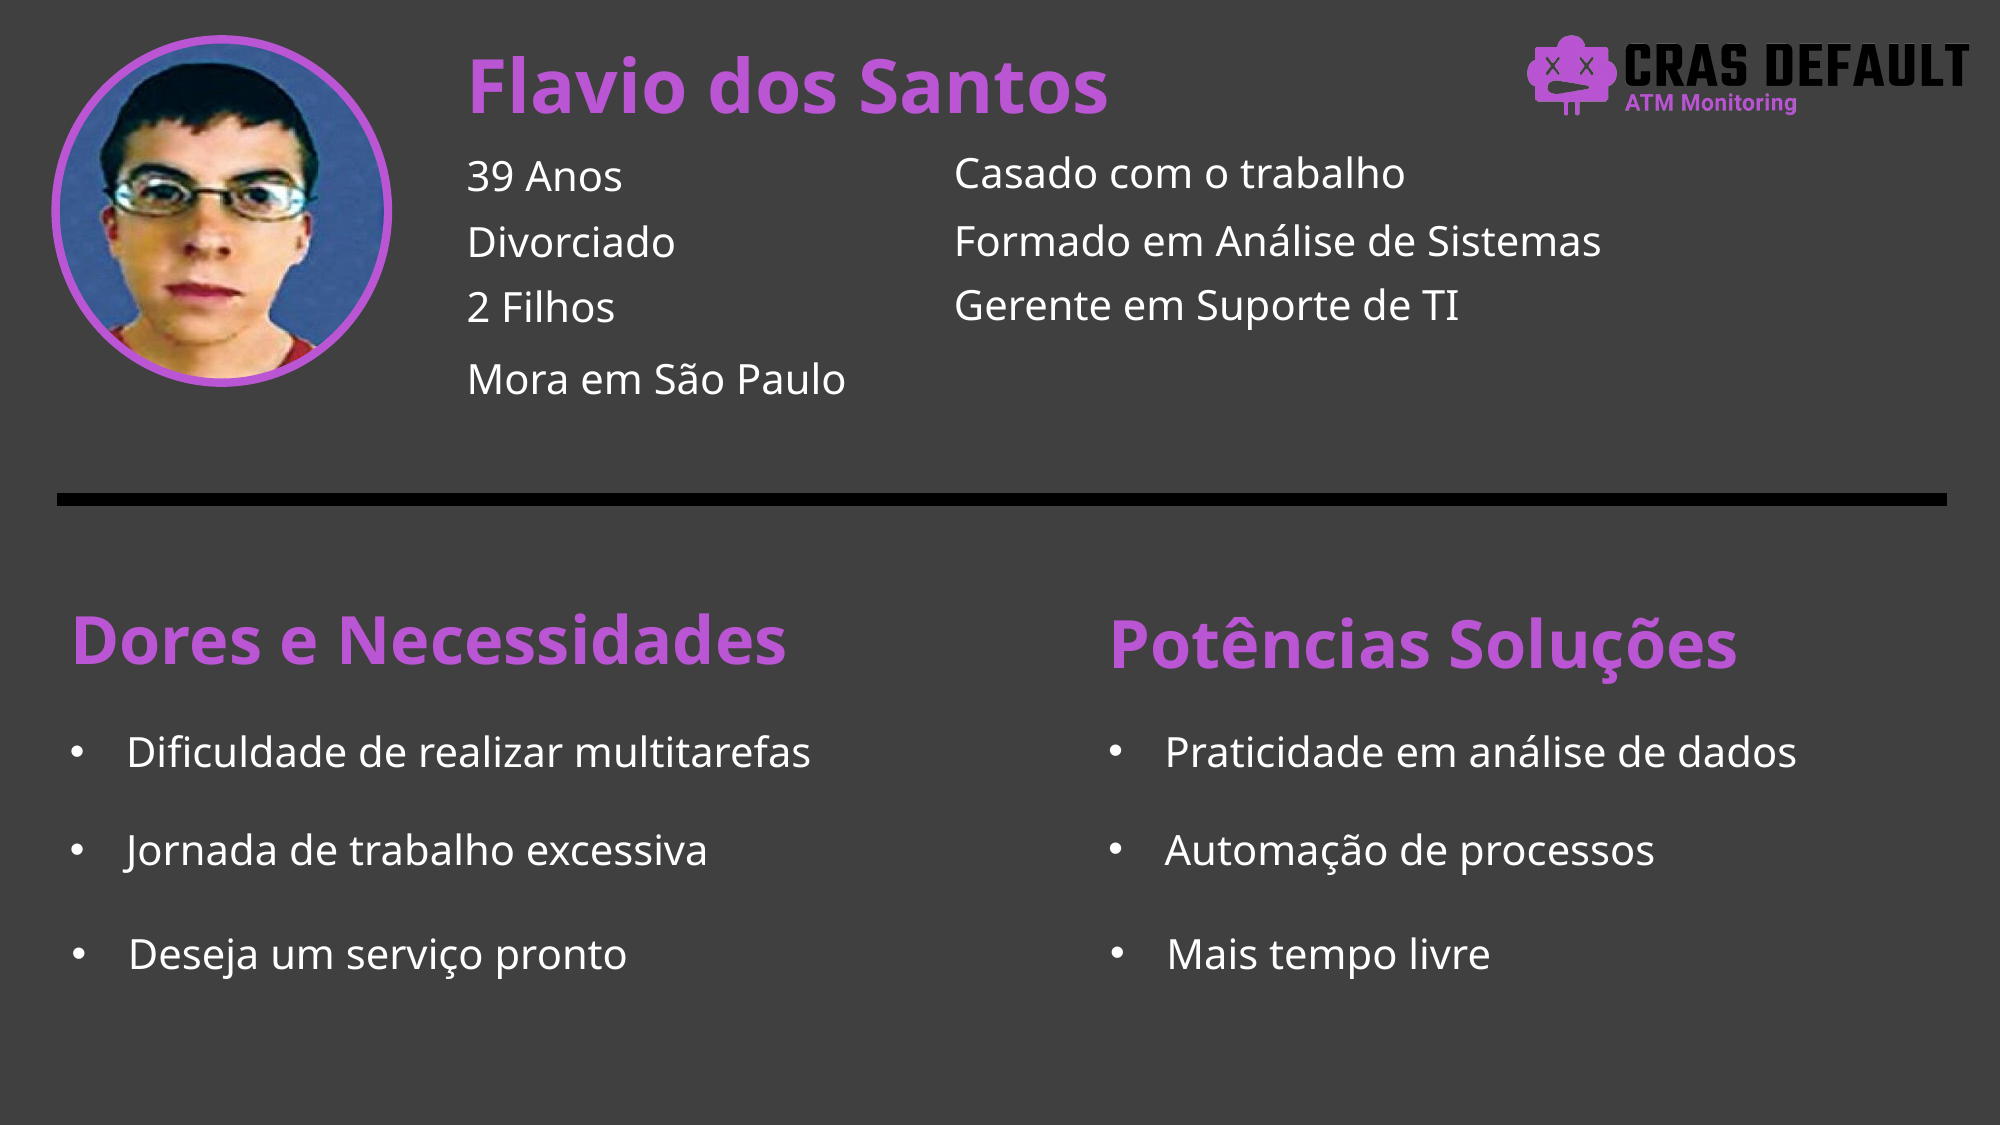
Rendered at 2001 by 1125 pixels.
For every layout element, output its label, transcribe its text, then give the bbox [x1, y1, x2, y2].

text_box Deseja um serviço pronto [56, 920, 868, 986]
text_box Formado em Análise de Sistemas [939, 207, 1641, 273]
picture [1526, 31, 1970, 120]
text_box Jornada de trabalho excessiva [55, 816, 866, 882]
text_box Casado com o trabalho [939, 139, 1641, 205]
text_box Mais tempo livre [1095, 920, 1907, 985]
text_box Gerente em Suporte de TI [939, 273, 1641, 336]
text_box Dificuldade de realizar multitarefas [55, 718, 866, 784]
text_box 39 Anos [451, 142, 766, 208]
text_box 2 Filhos [451, 273, 766, 339]
text_box Flavio dos Santos [451, 31, 1207, 137]
text_box Divorciado [451, 208, 766, 273]
text_box Mora em São Paulo [451, 345, 940, 411]
text_box Automação de processos [1093, 816, 1905, 881]
text_box Potências Soluções [1093, 594, 1849, 689]
text_box Praticidade em análise de dados [1093, 718, 1905, 783]
picture [55, 39, 388, 383]
text_box Dores e Necessidades [55, 590, 811, 686]
